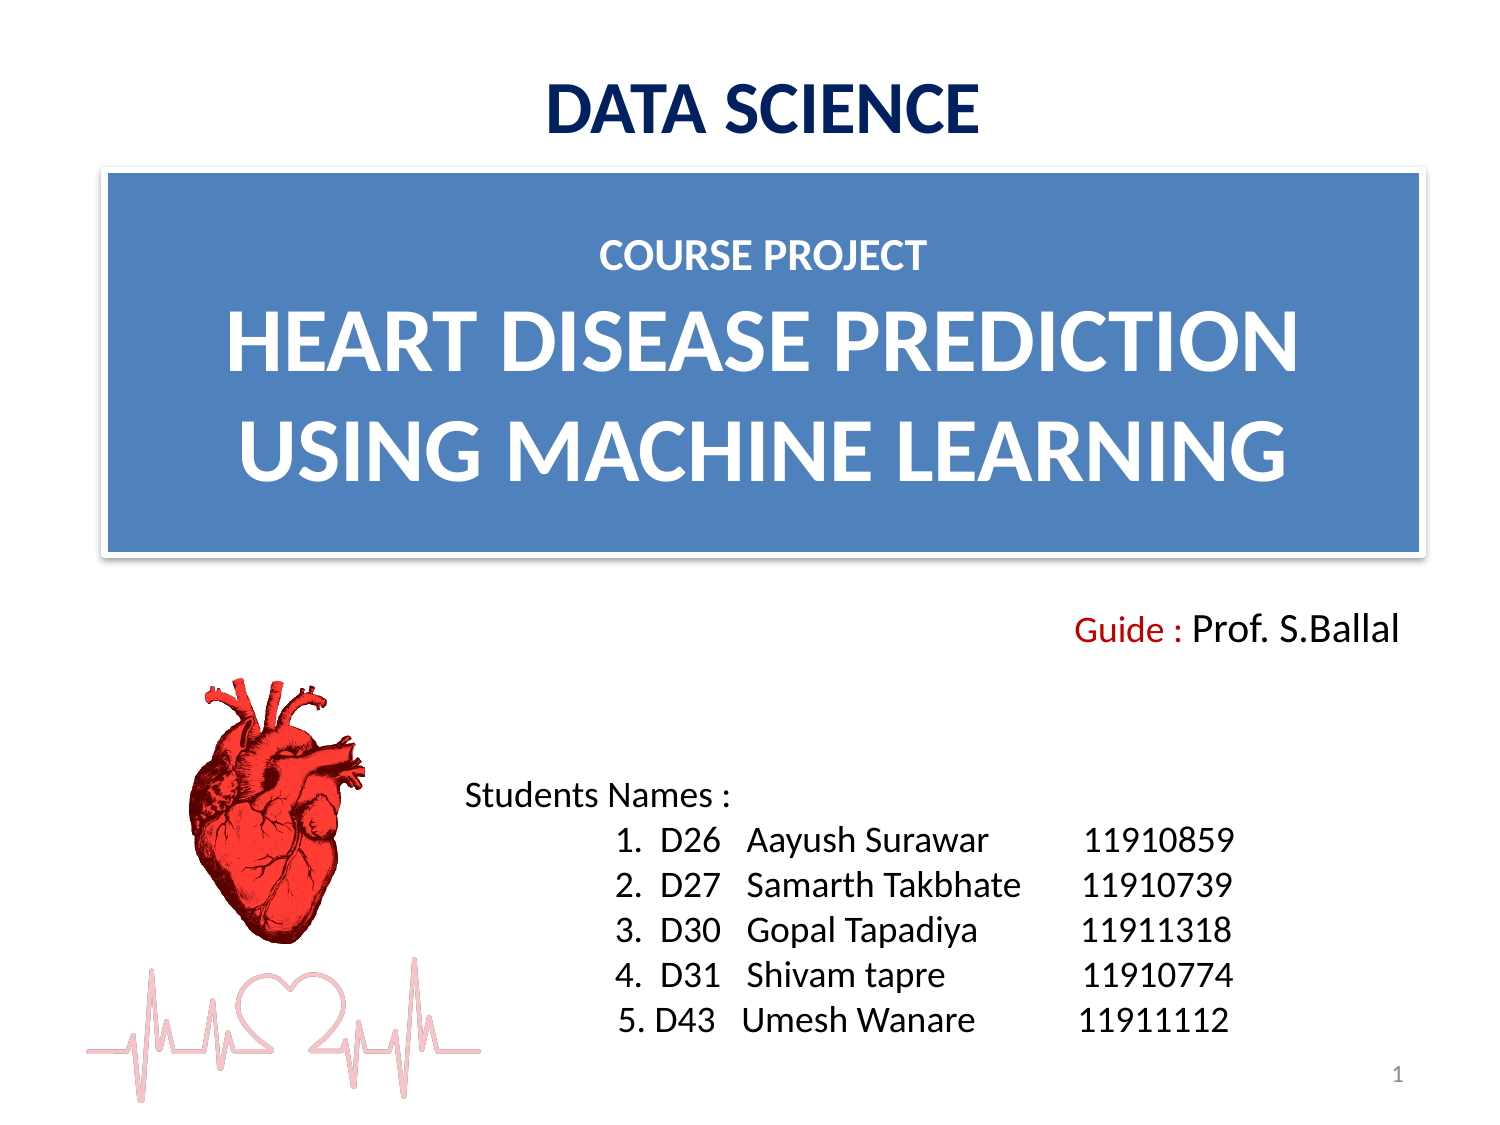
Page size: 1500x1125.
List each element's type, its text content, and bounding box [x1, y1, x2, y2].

text_box Students Names : 1. D26 Aayush Surawar 11910859 2. D27 Samarth Takbhate 11910739 3. D30 Gopal Tapadiya 11911318 4. D31 Shivam tapre 11910774 5. D43 Umesh Wanare 11911112 [450, 762, 1388, 1048]
text_box DATA SCIENCE [530, 51, 997, 157]
subtitle Guide : Prof. S.Ballal [712, 593, 1500, 682]
title COURSE PROJECT HEART DISEASE PREDICTION USING MACHINE LEARNING [101, 167, 1426, 558]
picture [85, 665, 481, 1103]
slide_number 1 [1074, 1042, 1425, 1103]
